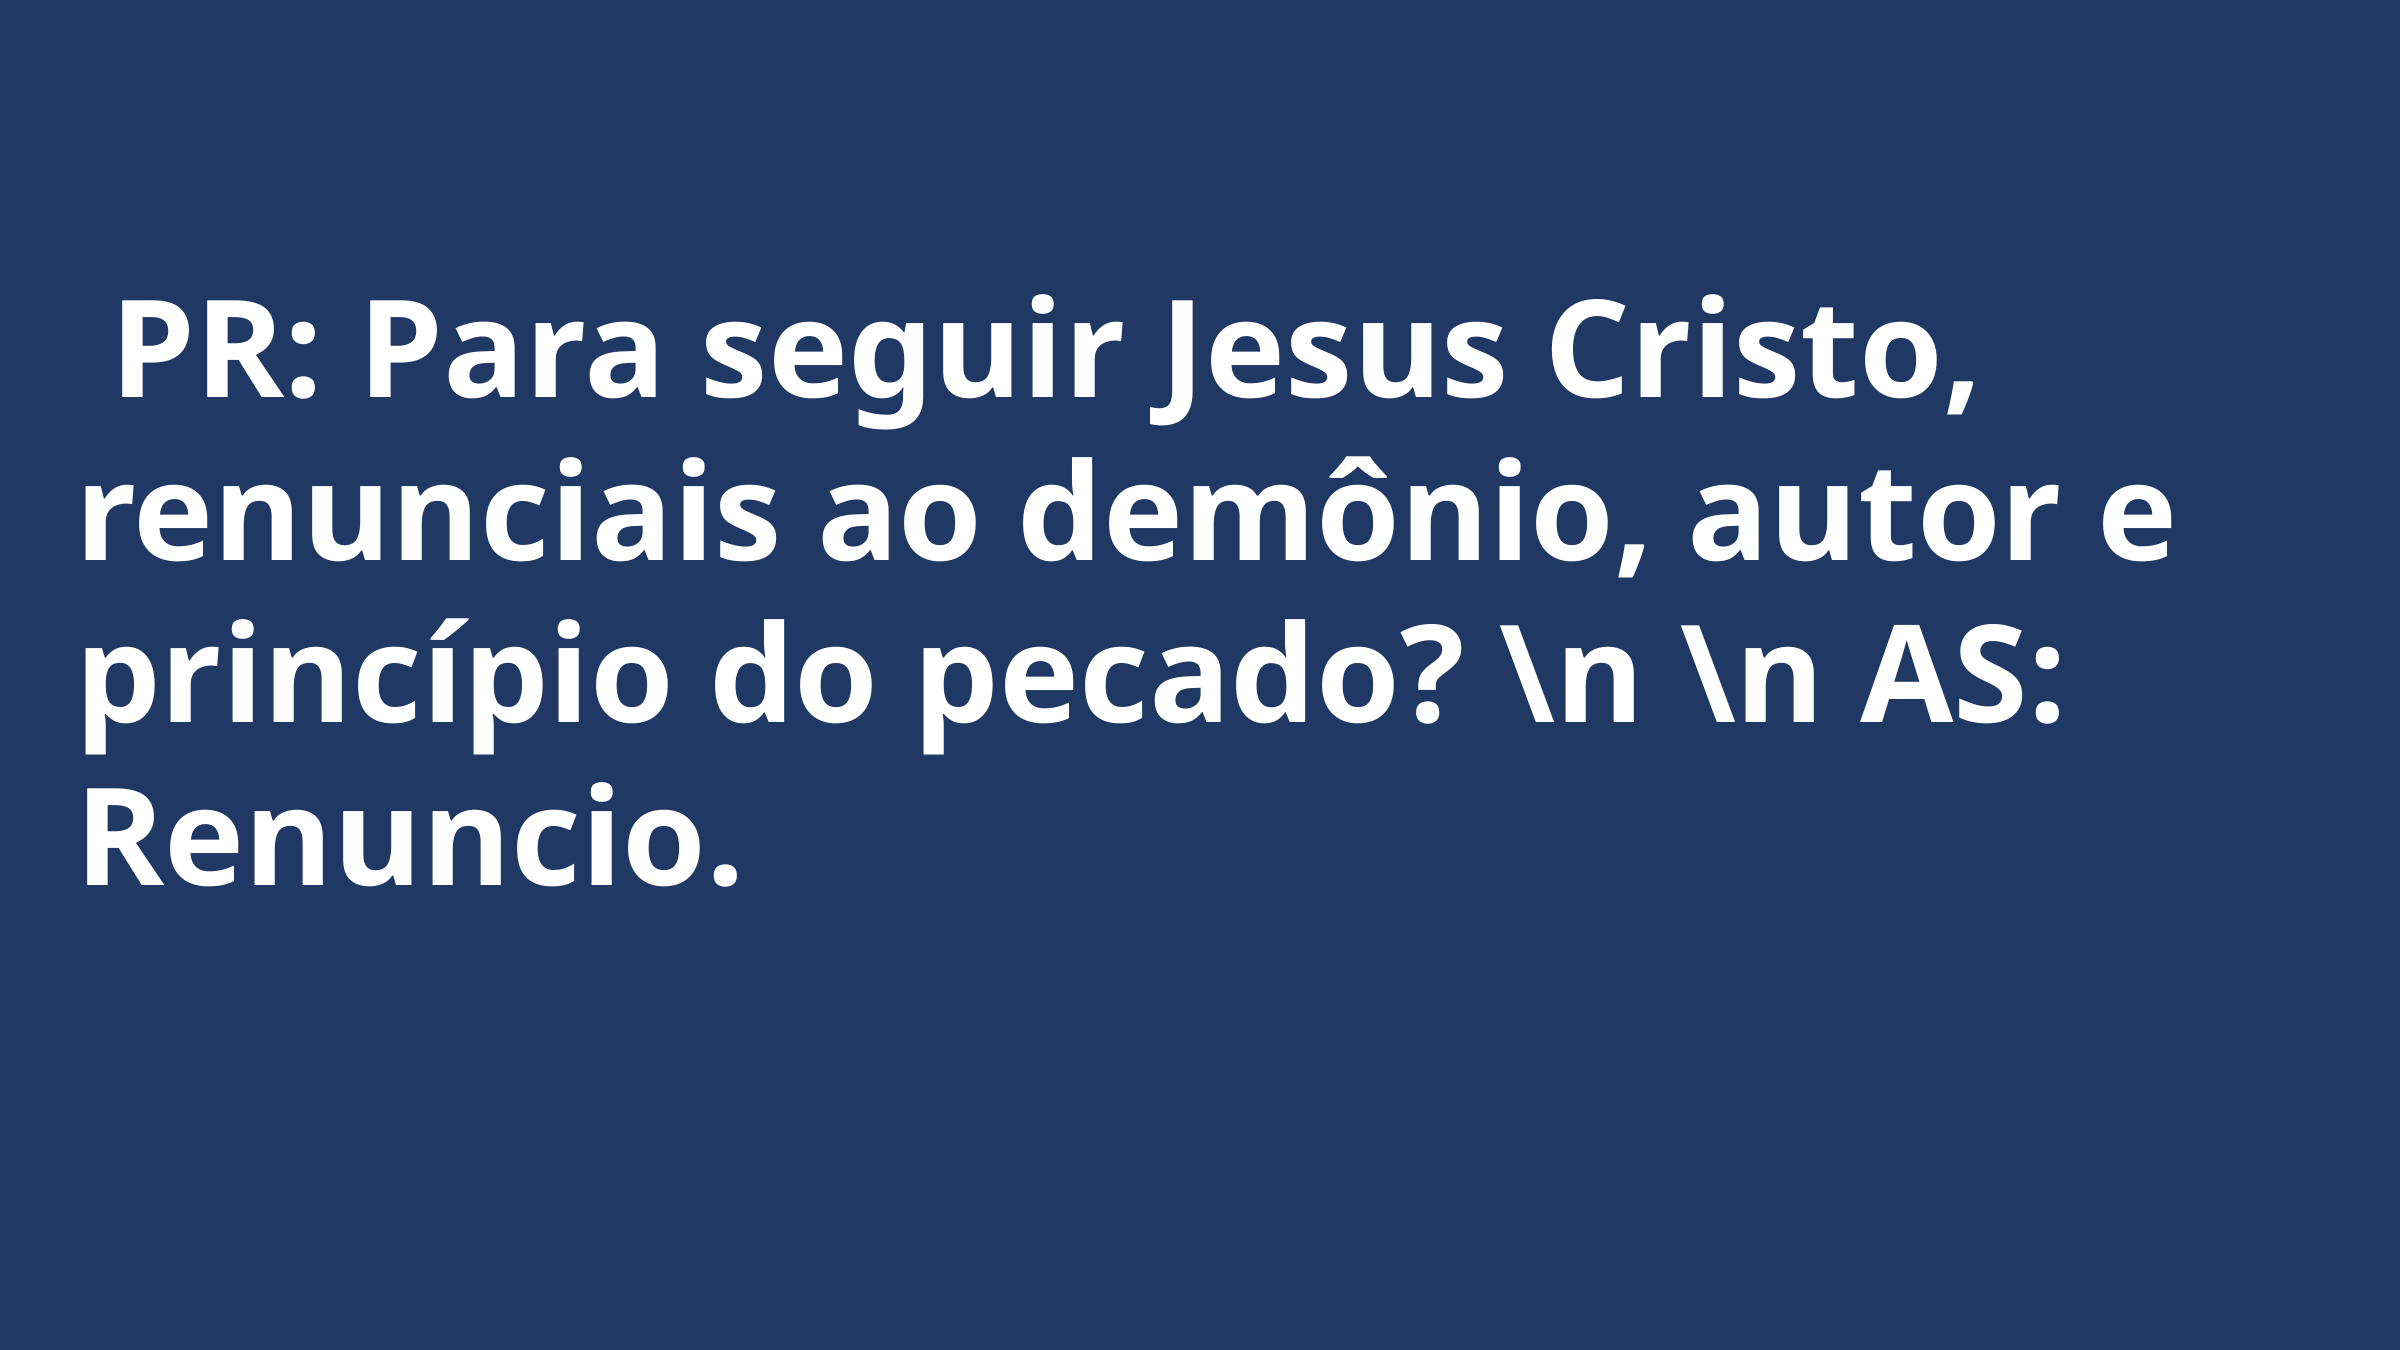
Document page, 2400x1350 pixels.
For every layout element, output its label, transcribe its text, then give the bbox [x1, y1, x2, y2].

text_box PR: Para seguir Jesus Cristo, renunciais ao demônio, autor e princípio do pecado? \n \n AS: Renuncio. [74, 74, 2325, 920]
